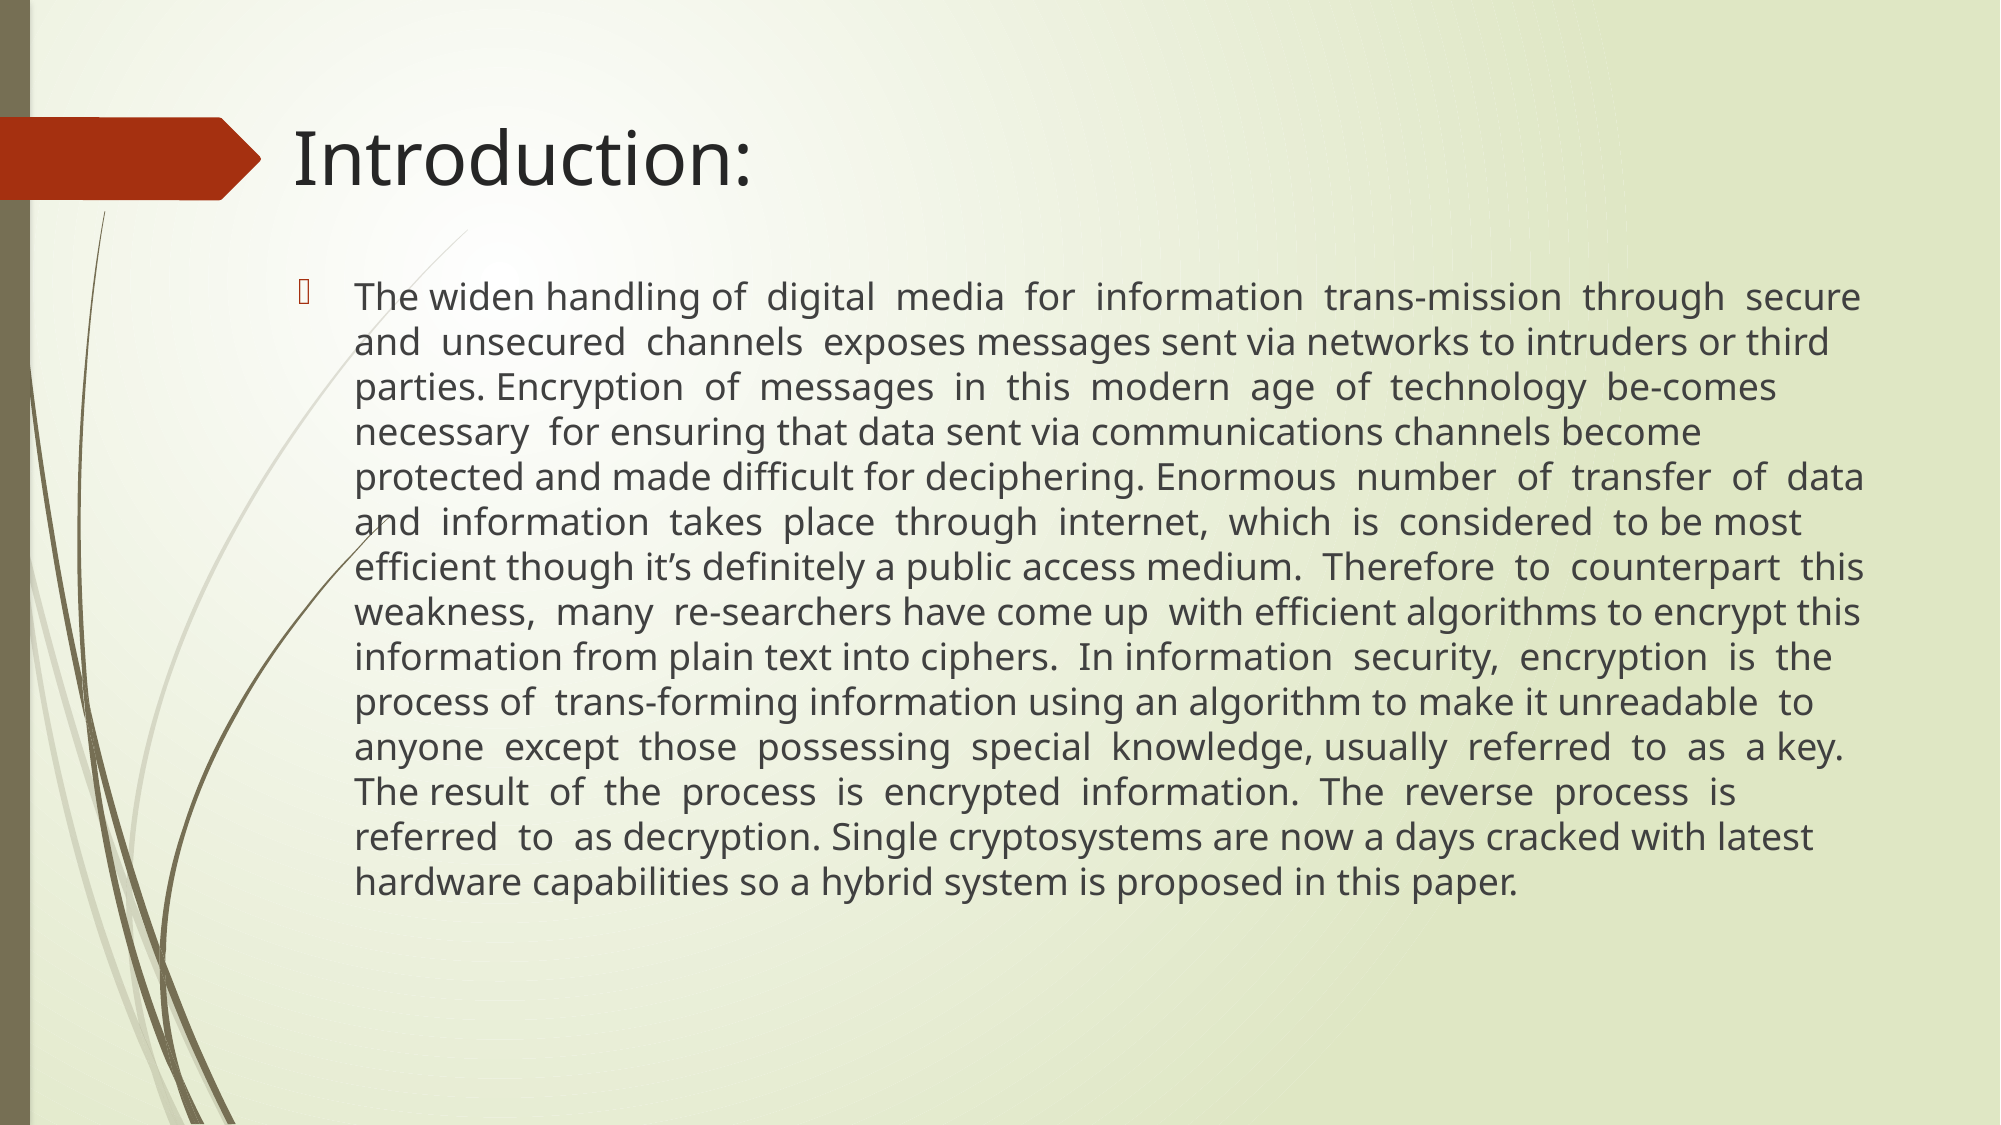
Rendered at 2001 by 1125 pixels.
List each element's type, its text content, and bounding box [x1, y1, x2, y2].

list The widen handling of digital media for information trans-mission through secure and unsecured channels exposes messages sent via networks to intruders or third parties. Encryption of messages in this modern age of technology be-comes necessary for ensuring that data sent via communications channels become protected and made difficult for deciphering. Enormous number of transfer of data and information takes place through internet, which is considered to be most efficient though it’s definitely a public access medium. Therefore to counterpart this weakness, many re-searchers have come up with efficient algorithms to encrypt this information from plain text into ciphers. In information security, encryption is the process of trans-forming information using an algorithm to make it unreadable to anyone except those possessing special knowledge, usually referred to as a key. The result of the process is encrypted information. The reverse process is referred to as decryption. Single cryptosystems are now a days cracked with latest hardware capabilities so a hybrid system is proposed in this paper. [282, 265, 1892, 1011]
title Introduction: [278, 102, 1888, 313]
